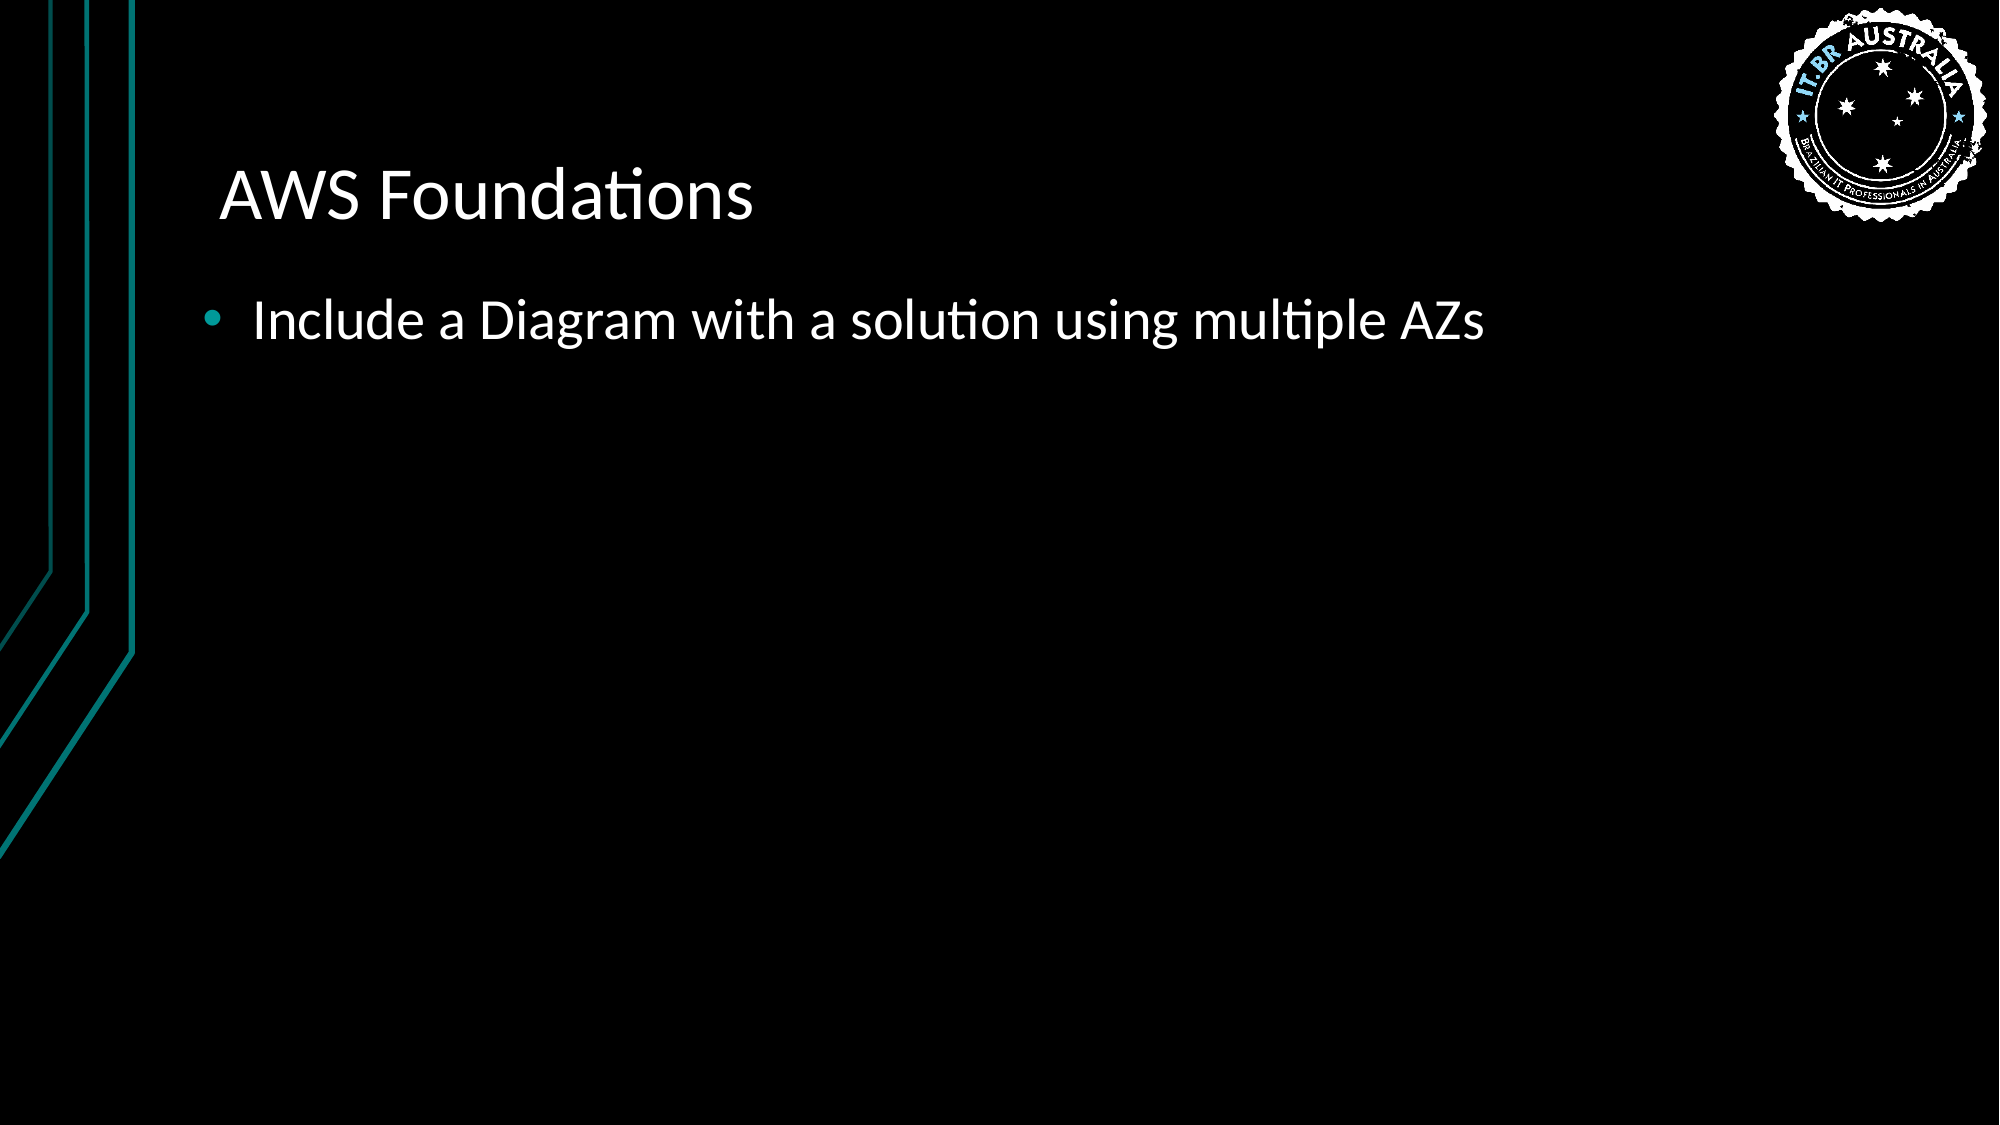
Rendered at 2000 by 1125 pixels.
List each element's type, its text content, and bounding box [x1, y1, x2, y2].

text_box Include a Diagram with a solution using multiple AZs [182, 279, 1882, 1011]
text_box AWS Foundations [199, 45, 1900, 246]
picture [1774, 8, 1988, 222]
